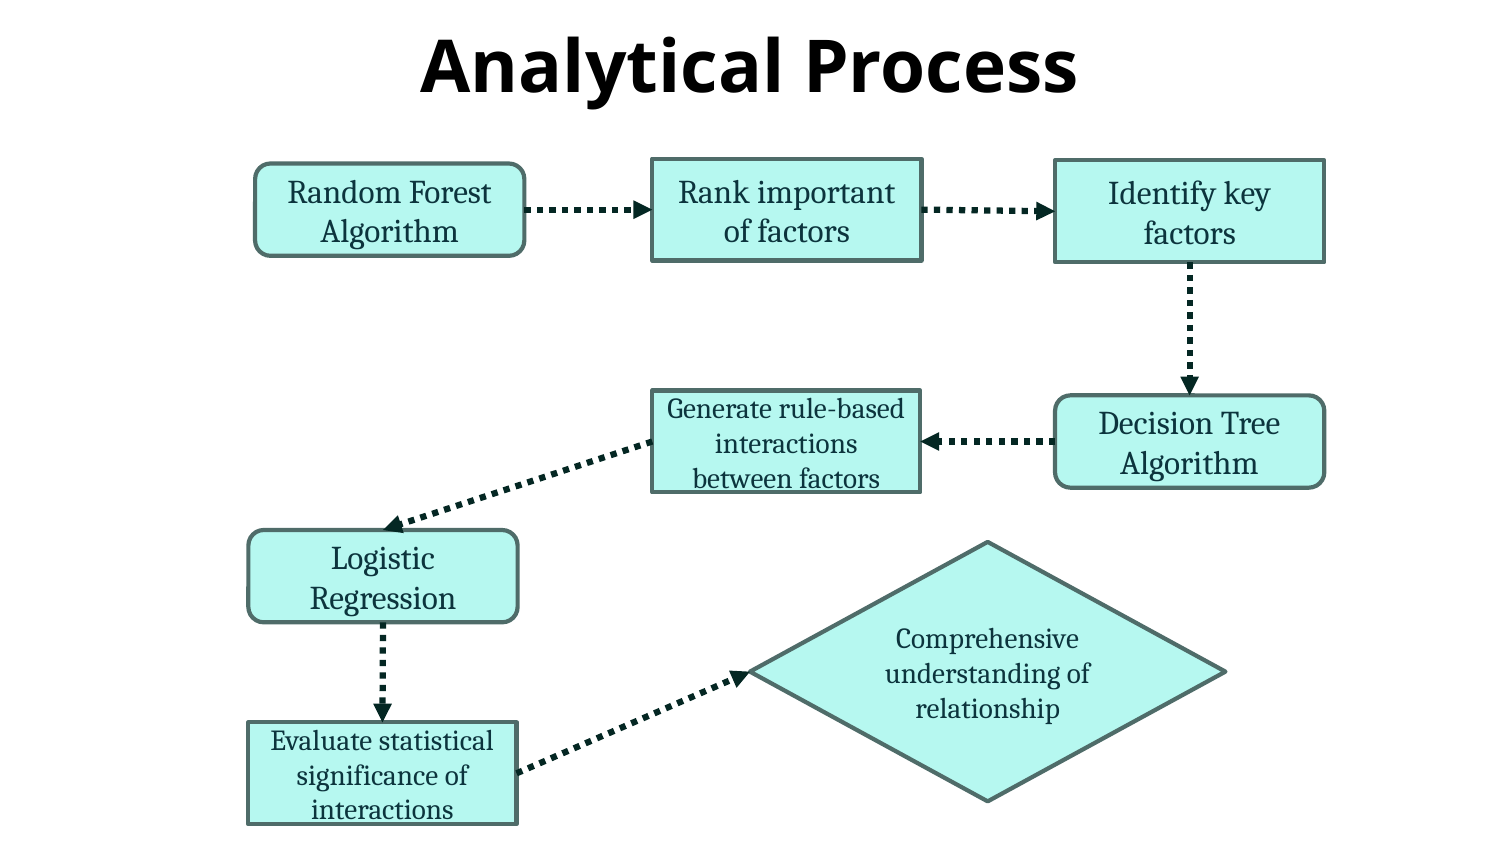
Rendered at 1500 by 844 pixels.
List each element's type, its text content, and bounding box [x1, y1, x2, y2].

text_box Comprehensive understanding of relationship [748, 540, 1228, 804]
text_box Identify key factors [1053, 158, 1326, 264]
text_box Rank important of factors [650, 157, 924, 263]
text_box Generate rule-based interactions between factors [650, 388, 922, 494]
text_box Decision Tree Algorithm [1052, 393, 1327, 490]
text_box Analytical Process [117, 12, 1383, 107]
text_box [382, 441, 653, 531]
text_box Random Forest Algorithm [252, 161, 527, 258]
text_box Logistic Regression [246, 527, 520, 625]
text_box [516, 671, 751, 774]
text_box Evaluate statistical significance of interactions [246, 720, 519, 826]
